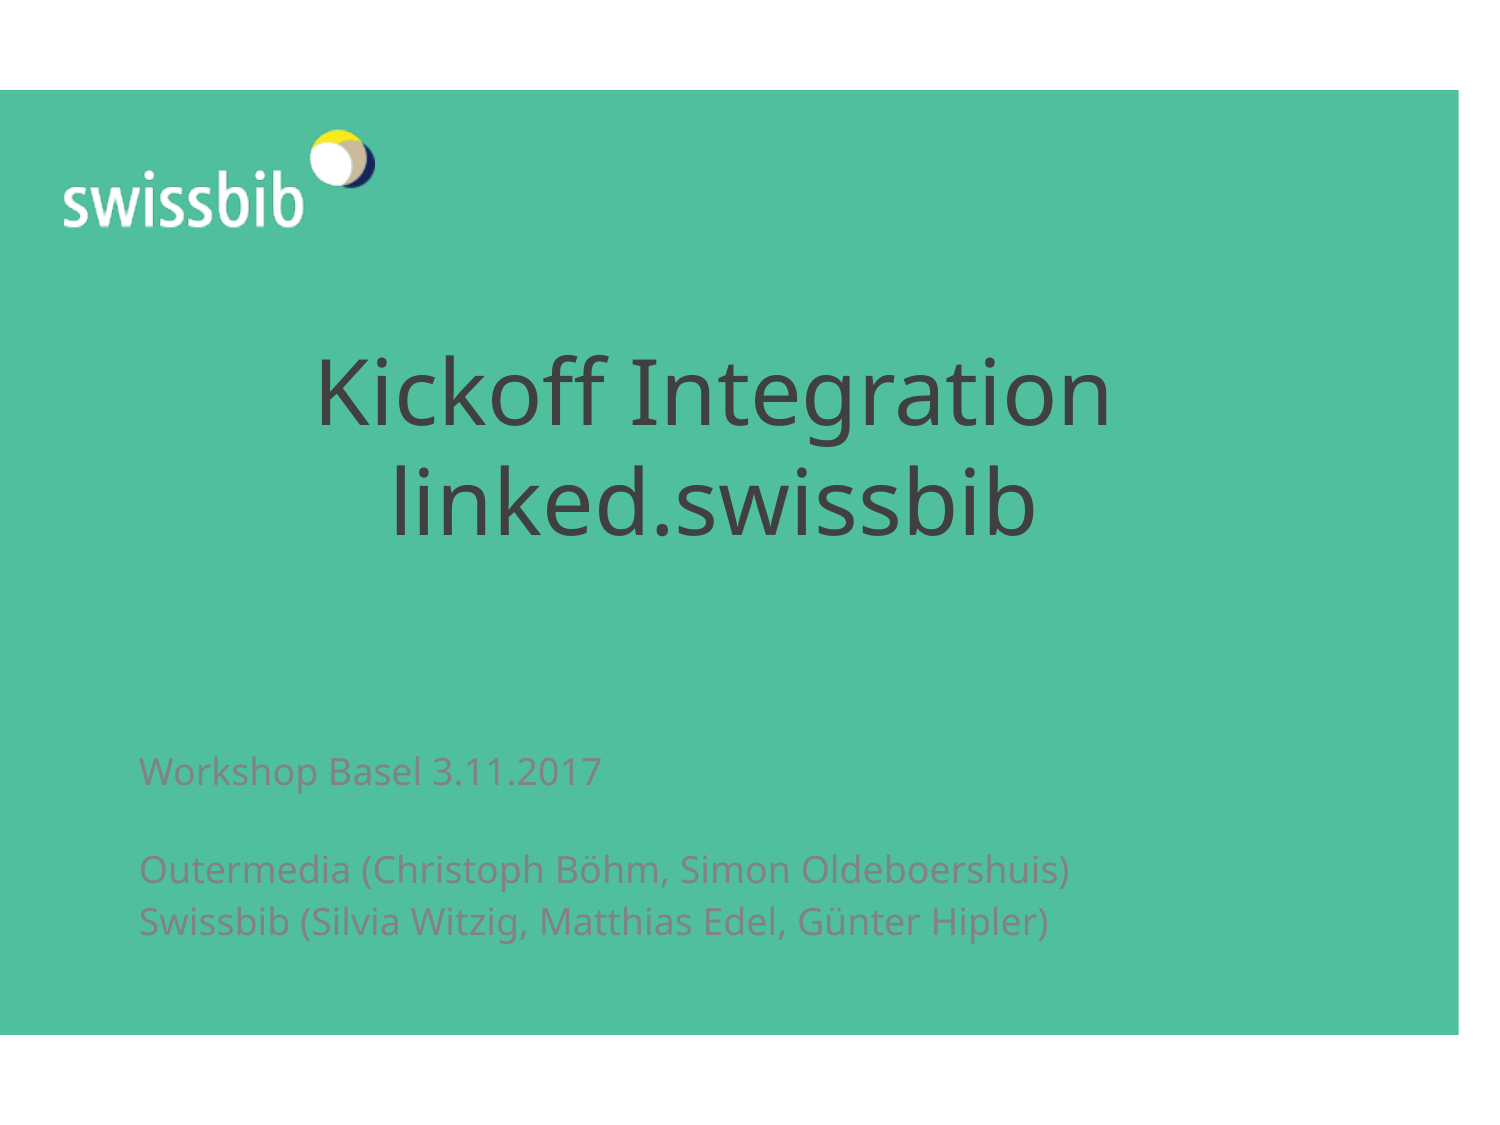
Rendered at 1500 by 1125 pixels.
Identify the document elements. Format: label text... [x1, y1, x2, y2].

subtitle Kickoff Integration linked.swissbib Workshop Basel 3.11.2017 Outermedia (Christoph Böhm, Simon Oldeboershuis) Swissbib (Silvia Witzig, Matthias Edel, Günter Hipler) [123, 326, 1306, 976]
picture [64, 113, 375, 249]
title [0, 90, 1459, 1035]
